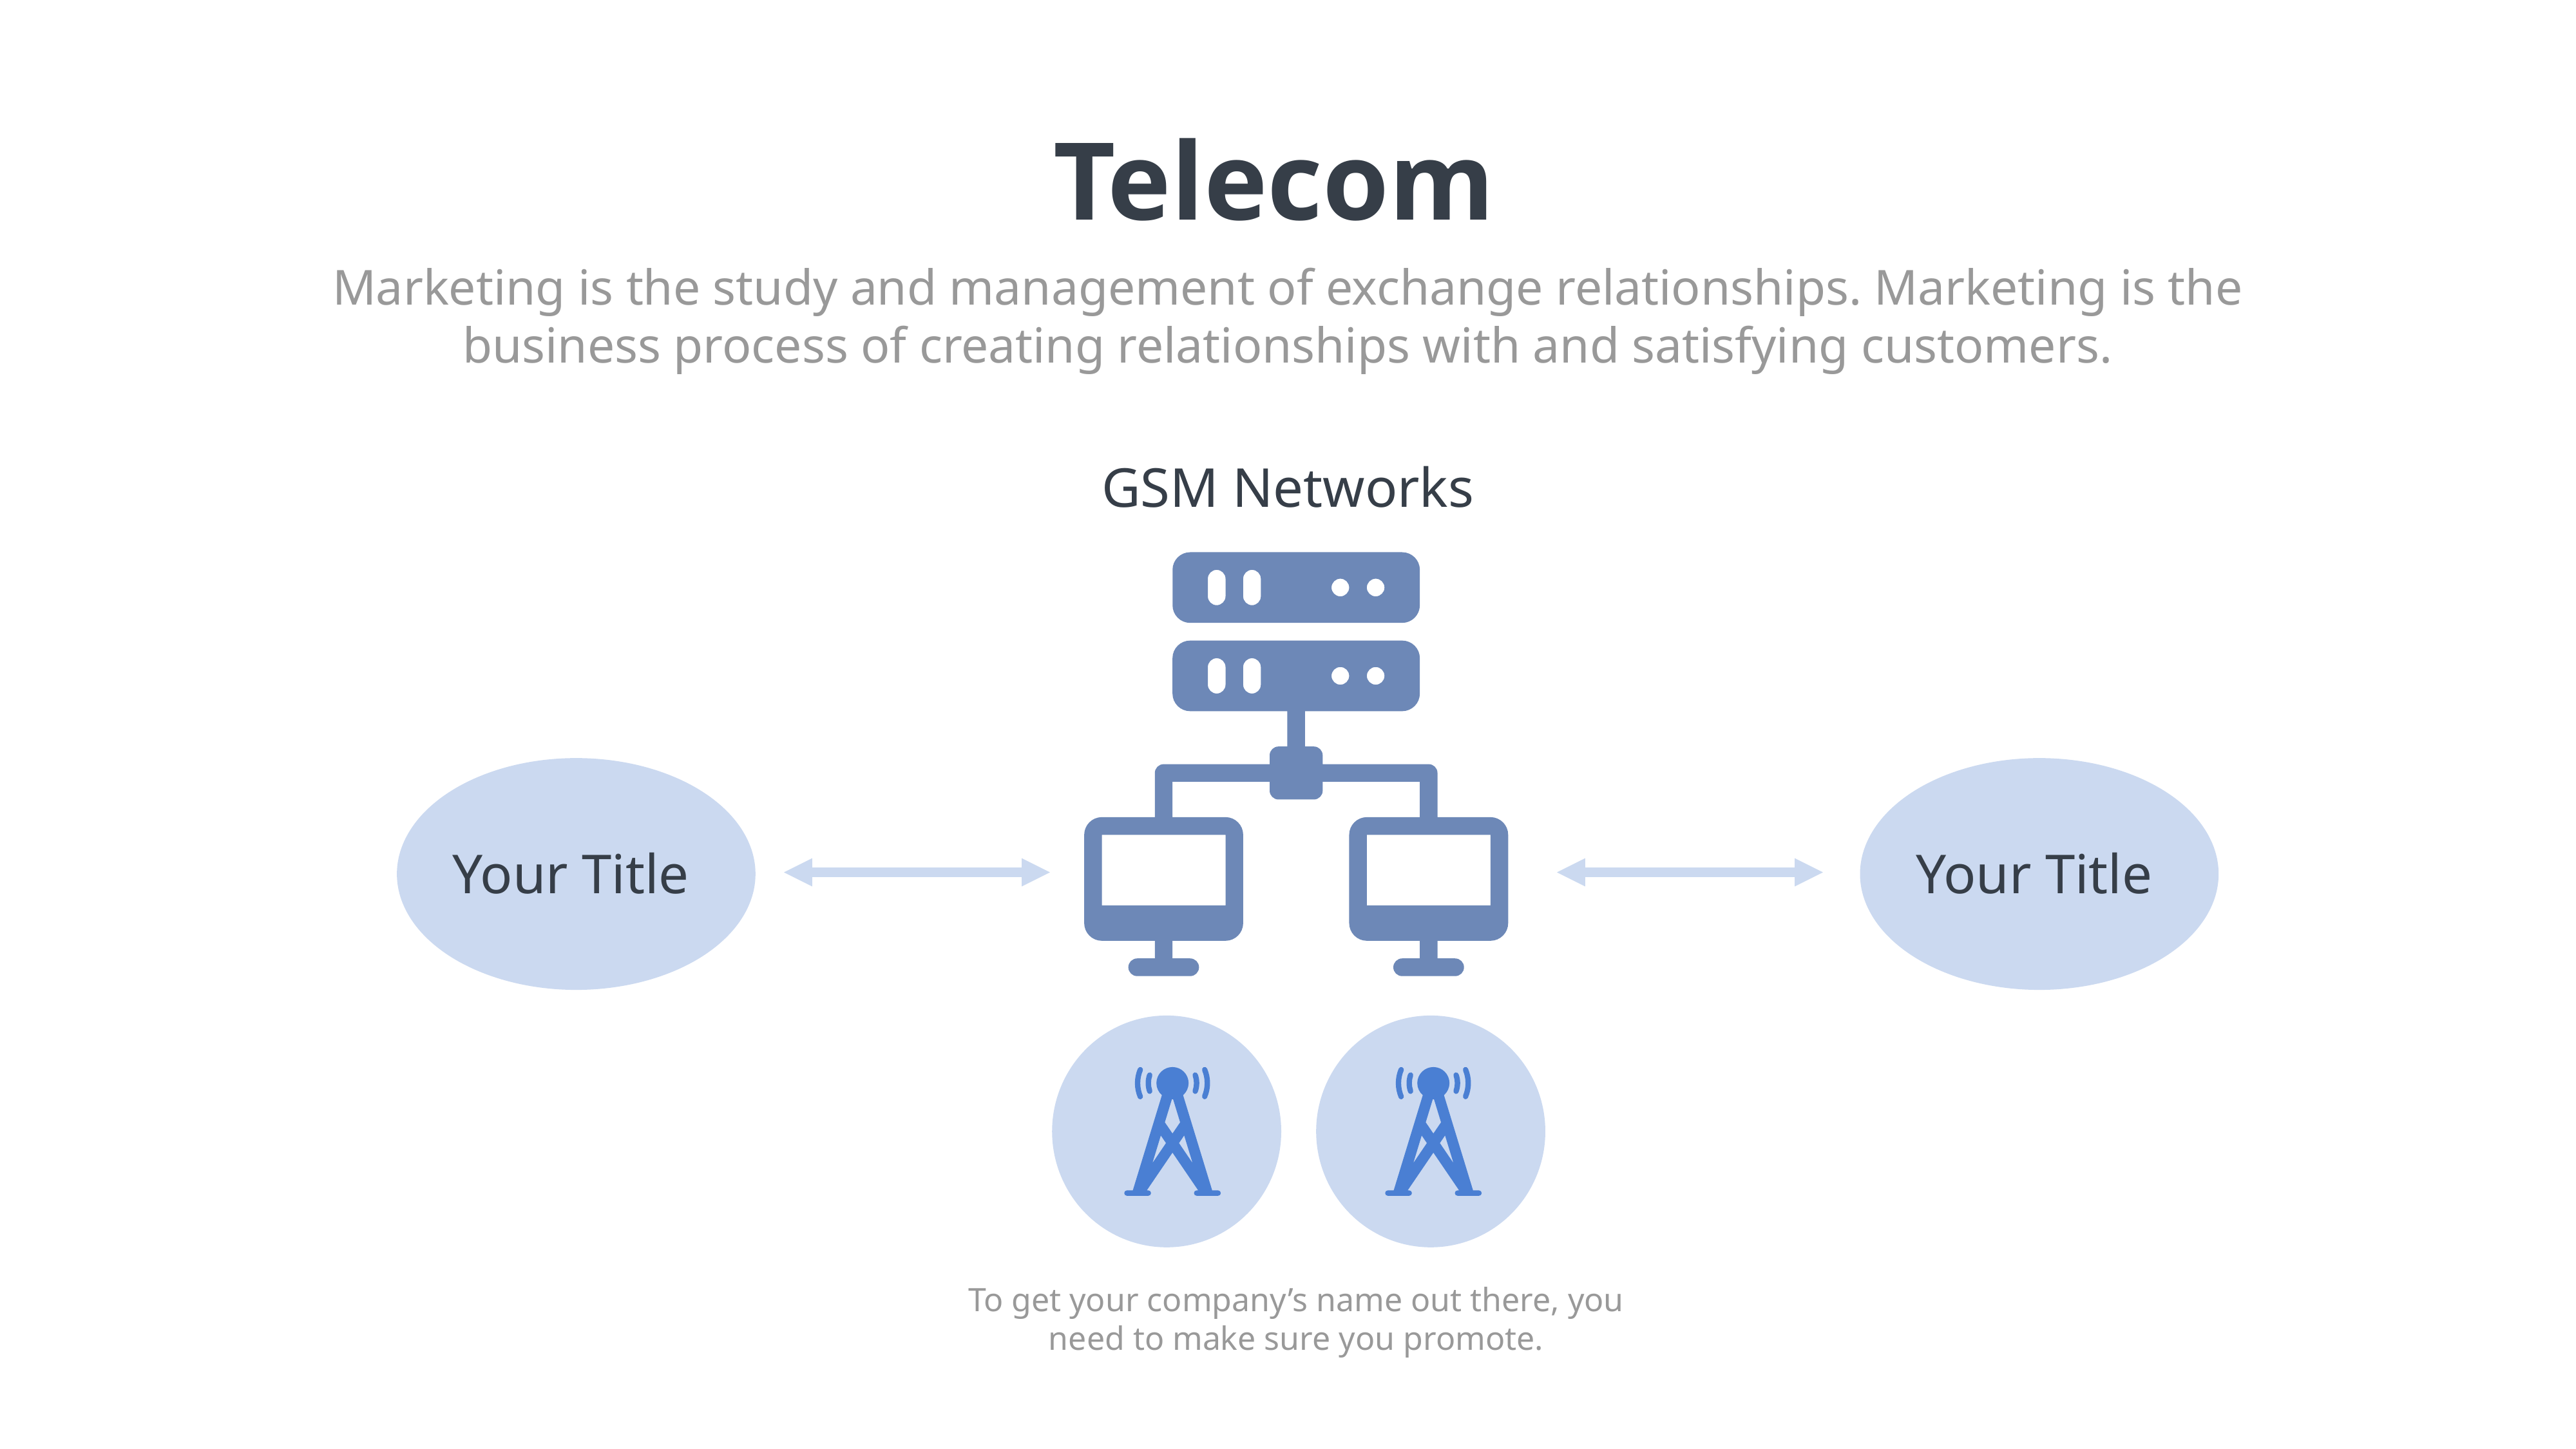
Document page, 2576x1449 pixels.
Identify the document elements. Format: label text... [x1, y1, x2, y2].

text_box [1385, 1066, 1482, 1196]
text_box [1051, 1014, 1283, 1248]
text_box [1859, 757, 2220, 991]
text_box [1315, 1014, 1547, 1248]
text_box Telecom [1044, 108, 1532, 247]
text_box Your Title [443, 835, 699, 909]
text_box [396, 757, 756, 991]
text_box GSM Networks [1092, 448, 1484, 523]
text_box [1084, 552, 1509, 976]
text_box To get your company’s name out there, you need to make sure you promote. [955, 1274, 1637, 1361]
text_box Your Title [1906, 835, 2162, 909]
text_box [1124, 1066, 1221, 1196]
text_box Marketing is the study and management of exchange relationships. Marketing is the business process of creating relationships with and satisfying customers. [281, 251, 2295, 377]
